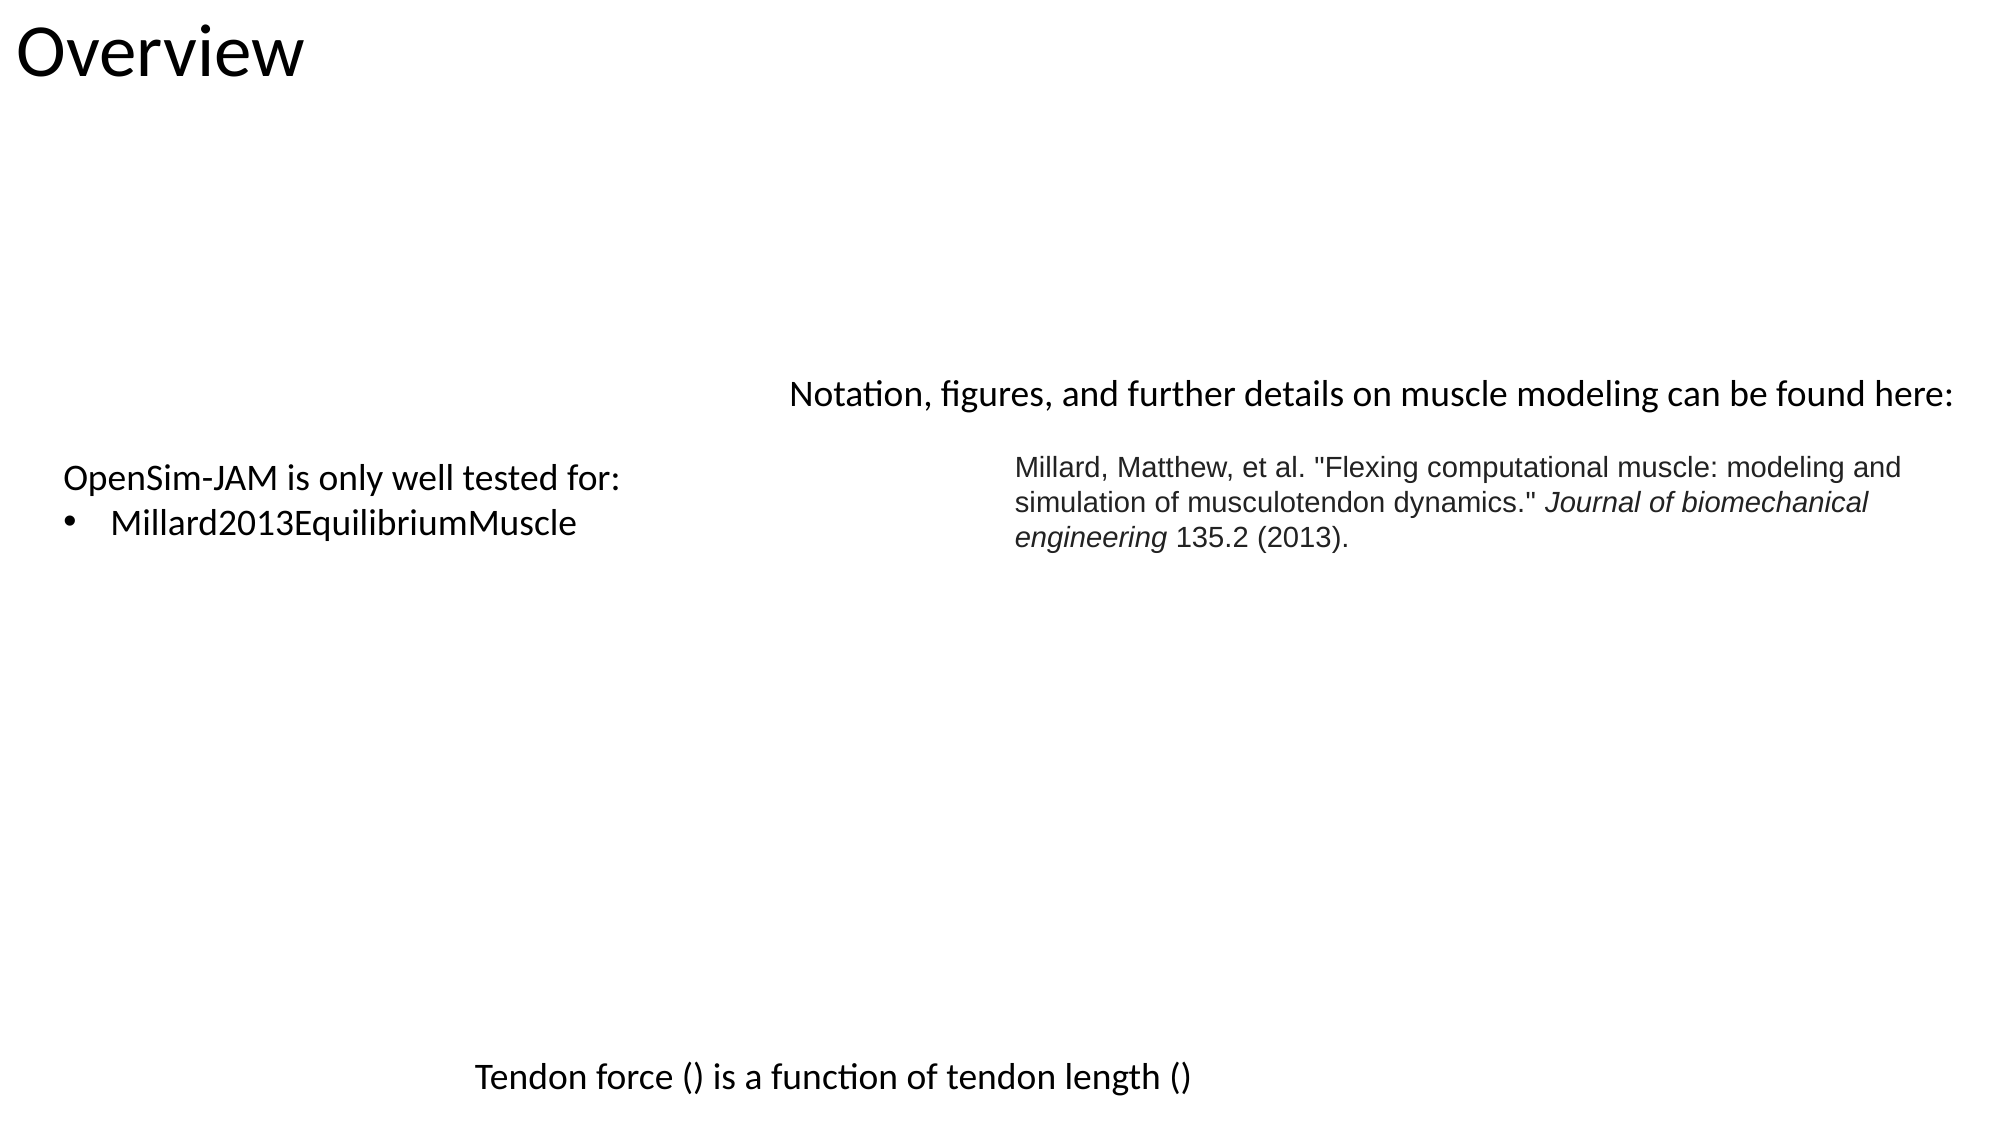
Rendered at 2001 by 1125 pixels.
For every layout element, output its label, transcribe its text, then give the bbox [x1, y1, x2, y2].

text_box OpenSim-JAM is only well tested for: Millard2013EquilibriumMuscle [48, 445, 637, 596]
text_box Notation, figures, and further details on muscle modeling can be found here: [774, 361, 1971, 467]
text_box Overview [1, 0, 320, 99]
text_box Millard, Matthew, et al. "Flexing computational muscle: modeling and simulation of musculotendon dynamics." Journal of biomechanical engineering 135.2 (2013). [999, 441, 2000, 561]
